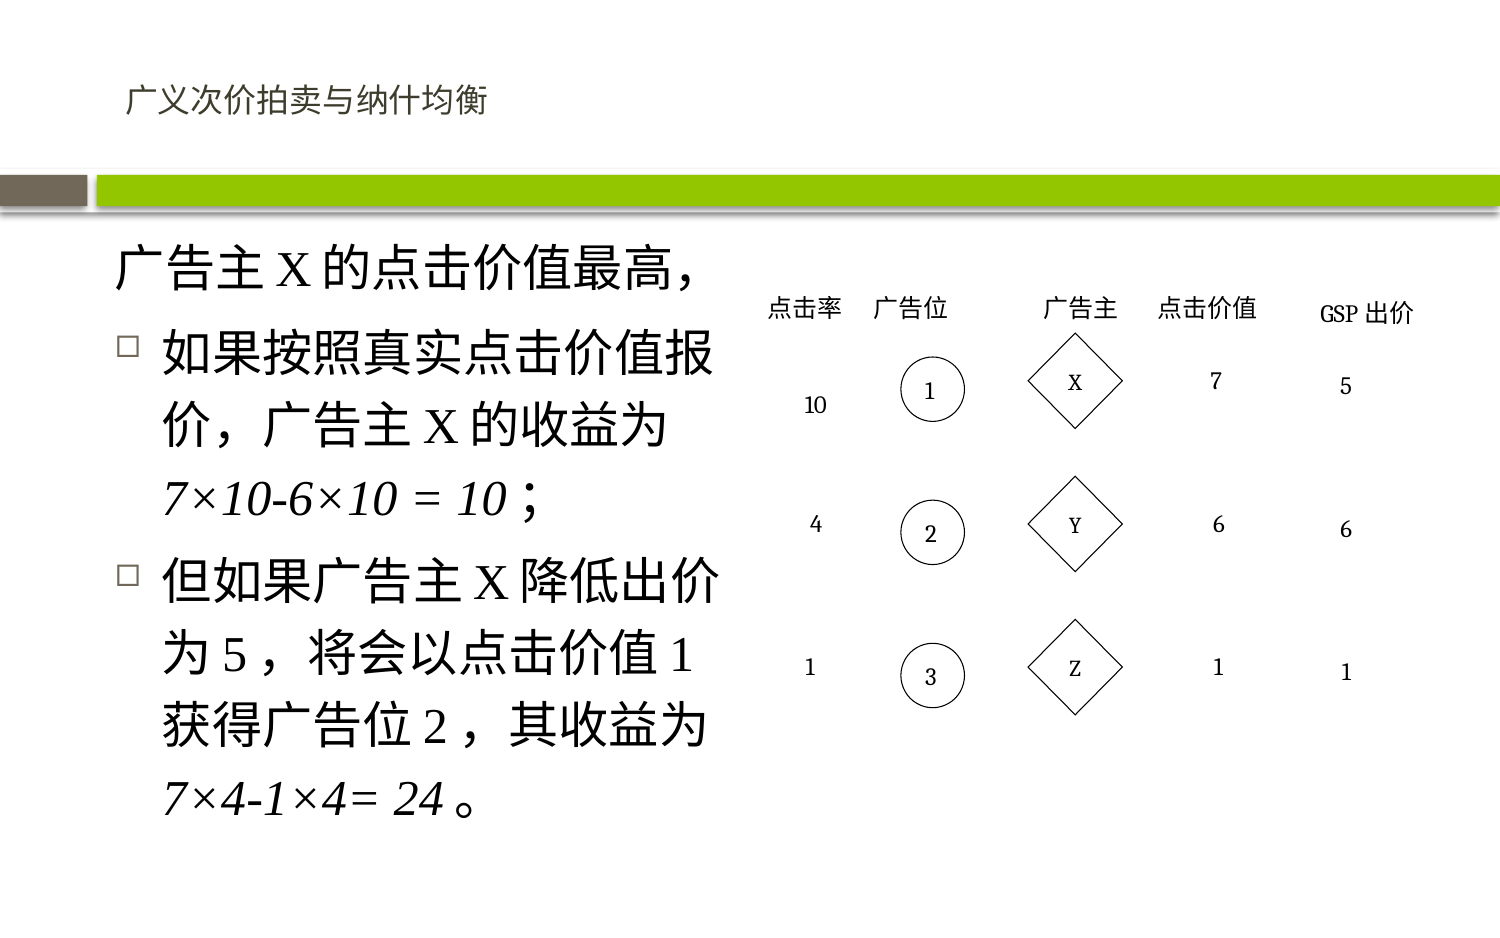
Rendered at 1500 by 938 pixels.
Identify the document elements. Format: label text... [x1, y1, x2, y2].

title 广义次价拍卖与纳什均衡 [99, 31, 1438, 167]
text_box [730, 285, 1453, 716]
list 广告主X的点击价值最高， 如果按照真实点击价值报价，广告主X的收益为7×10-6×10 = 10； 但如果广告主X降低出价为5，将会以点击价值1获得广告位2，其收益为7×4-1×4= 24。 [99, 217, 738, 843]
